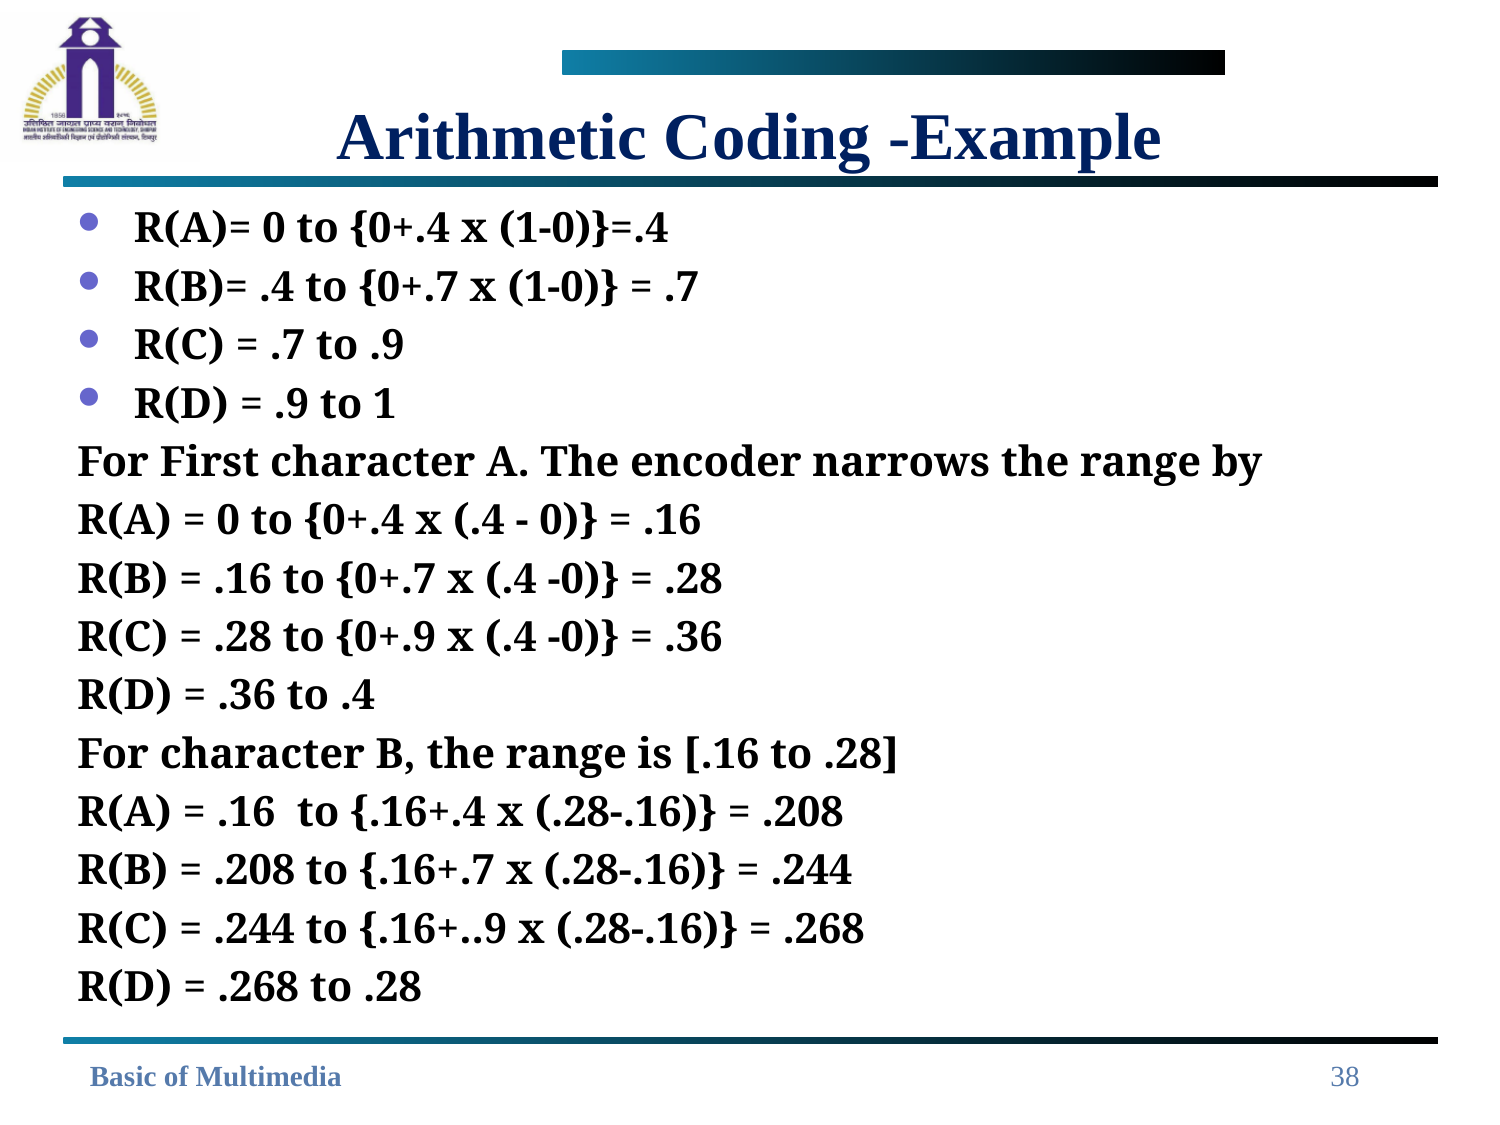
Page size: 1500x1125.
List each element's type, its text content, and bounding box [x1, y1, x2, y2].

title Arithmetic Coding -Example [62, 83, 1438, 184]
slide_number 38 [1062, 1049, 1376, 1125]
picture [0, 12, 200, 162]
list R(A)= 0 to {0+.4 x (1-0)}=.4 R(B)= .4 to {0+.7 x (1-0)} = .7 R(C) = .7 to .9 R(D) = .9 to 1 For First character A. The encoder narrows the range by R(A) = 0 to {0+.4 x (.4 - 0)} = .16 R(B) = .16 to {0+.7 x (.4 -0)} = .28 R(C) = .28 to {0+.9 x (.4 -0)} = .36 R(D) = .36 to .4 For character B, the range is [.16 to .28] R(A) = .16 to {.16+.4 x (.28-.16)} = .208 R(B) = .208 to {.16+.7 x (.28-.16)} = .244 R(C) = .244 to {.16+..9 x (.28-.16)} = .268 R(D) = .268 to .28 [62, 193, 1438, 1032]
